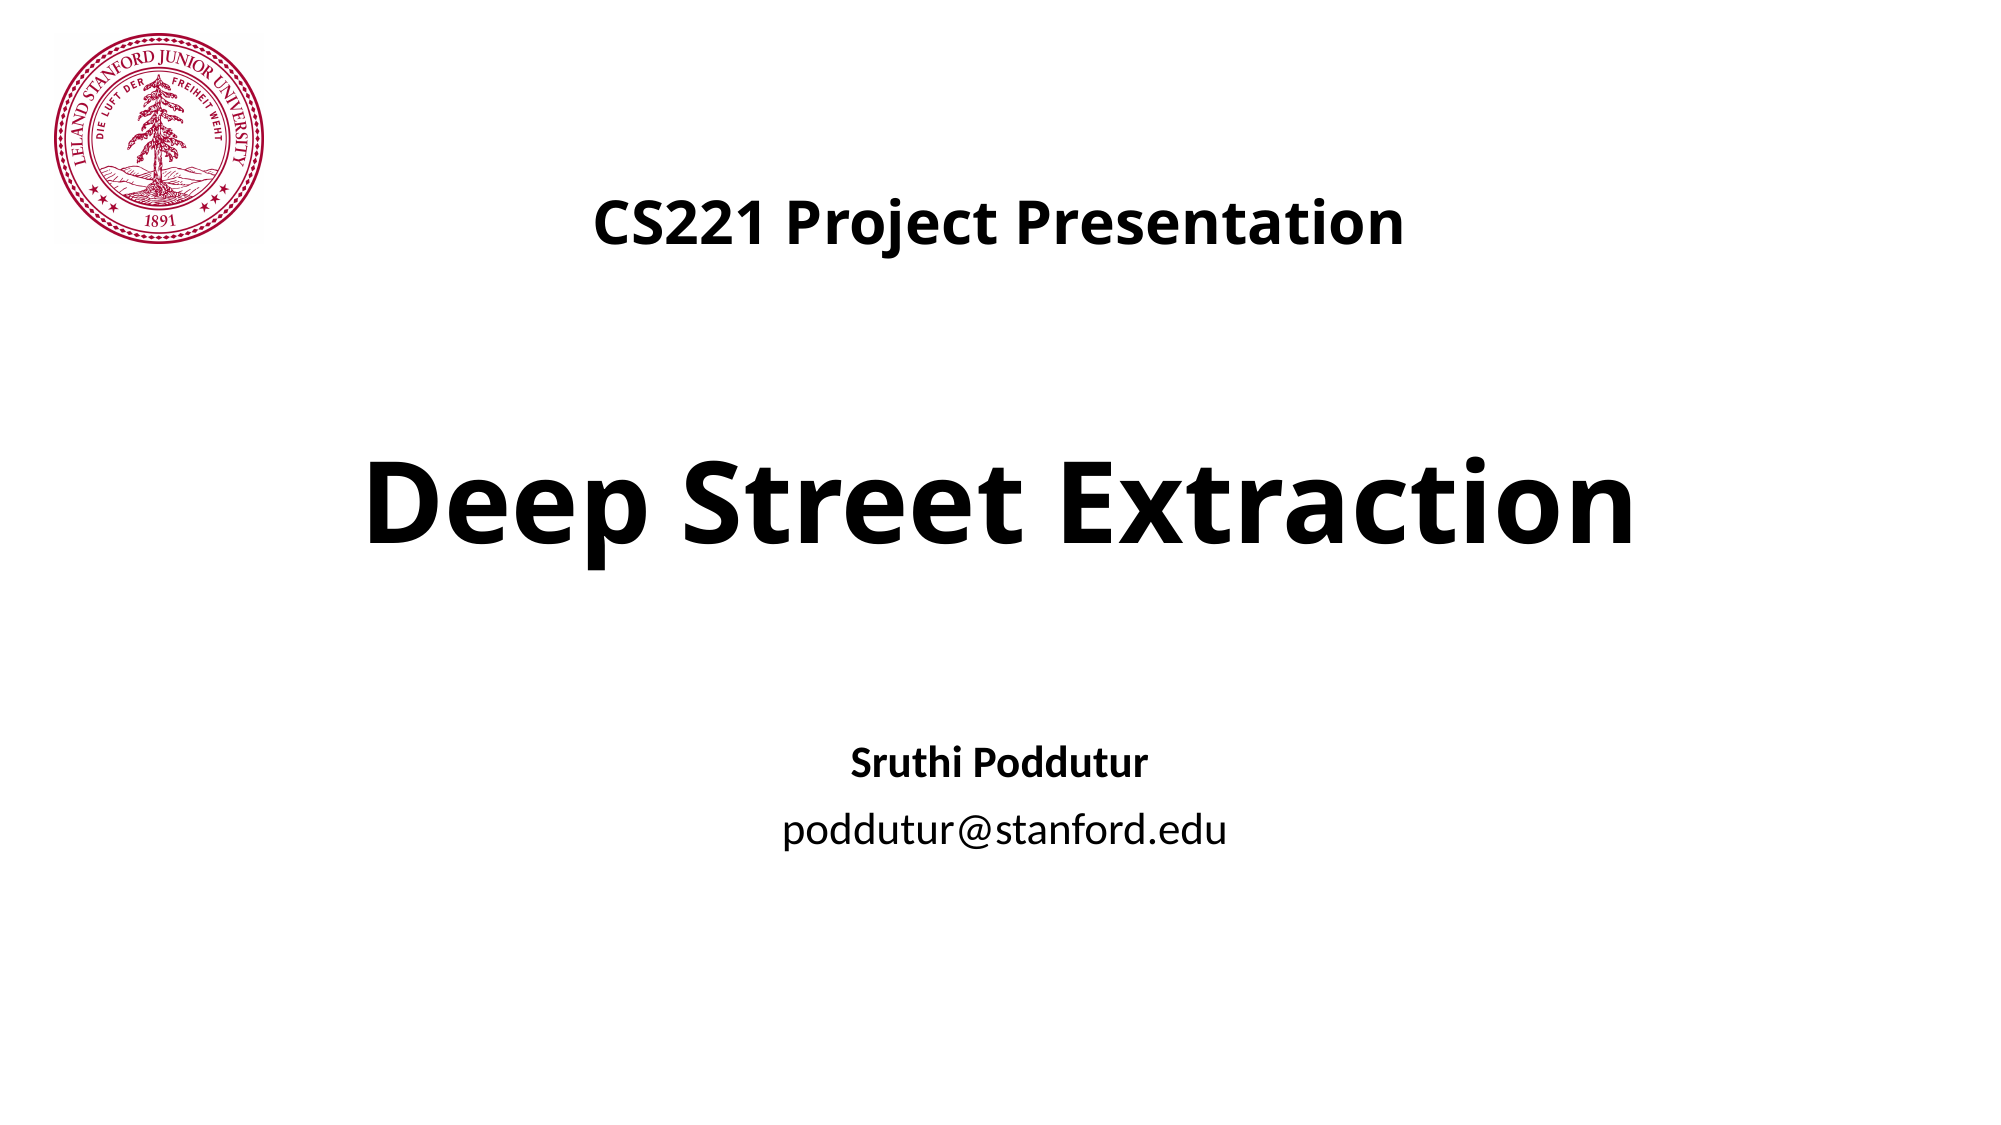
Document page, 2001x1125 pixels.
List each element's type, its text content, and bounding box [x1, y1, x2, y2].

title CS221 Project Presentation Deep Street Extraction [249, 184, 1750, 576]
picture [54, 33, 264, 244]
subtitle Sruthi Poddutur poddutur@stanford.edu [249, 590, 1750, 863]
